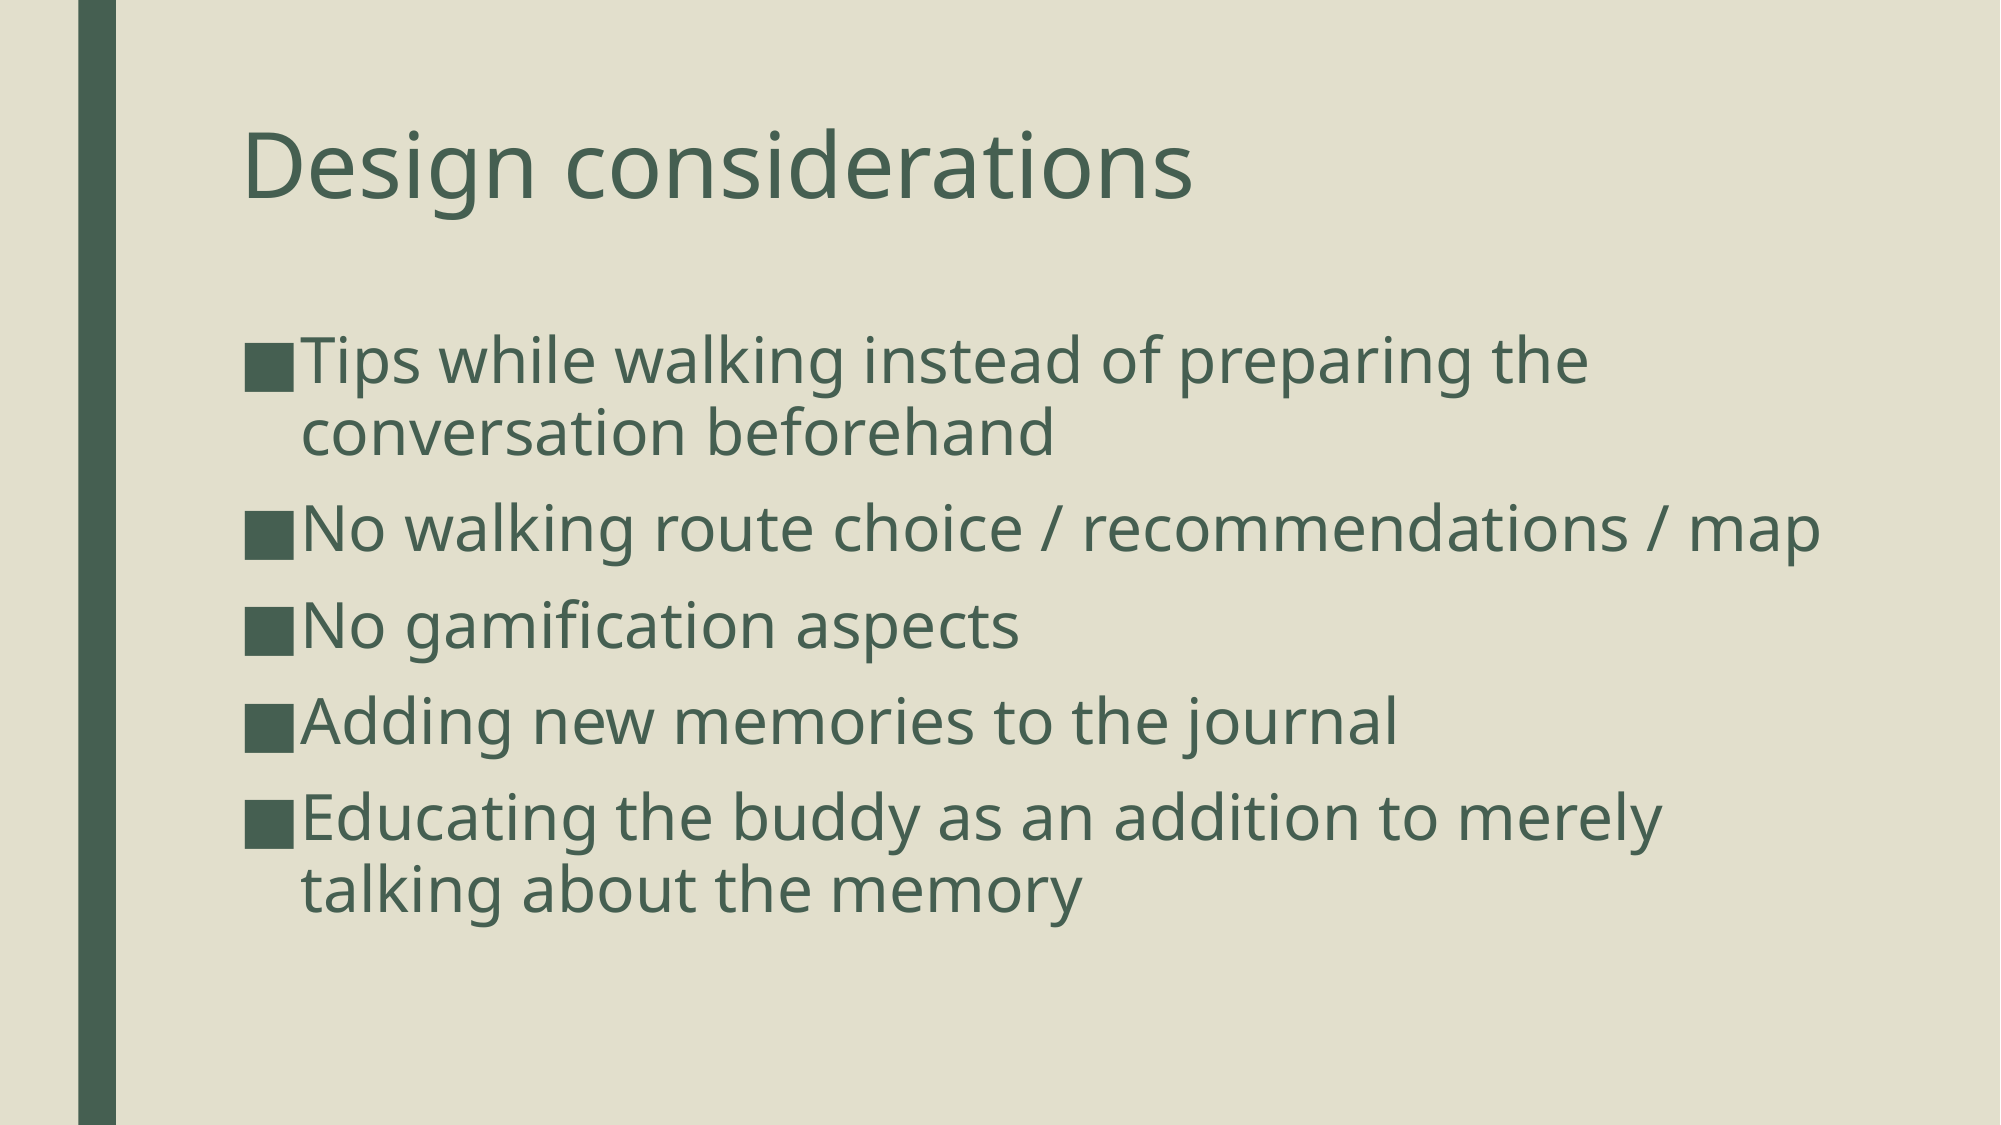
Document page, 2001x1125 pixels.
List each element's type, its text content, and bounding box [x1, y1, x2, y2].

text_box Tips while walking instead of preparing the conversation beforehand No walking route choice / recommendations / map No gamification aspects Adding new memories to the journal Educating the buddy as an addition to merely talking about the memory [225, 318, 1842, 1013]
title Design considerations [225, 112, 1800, 318]
